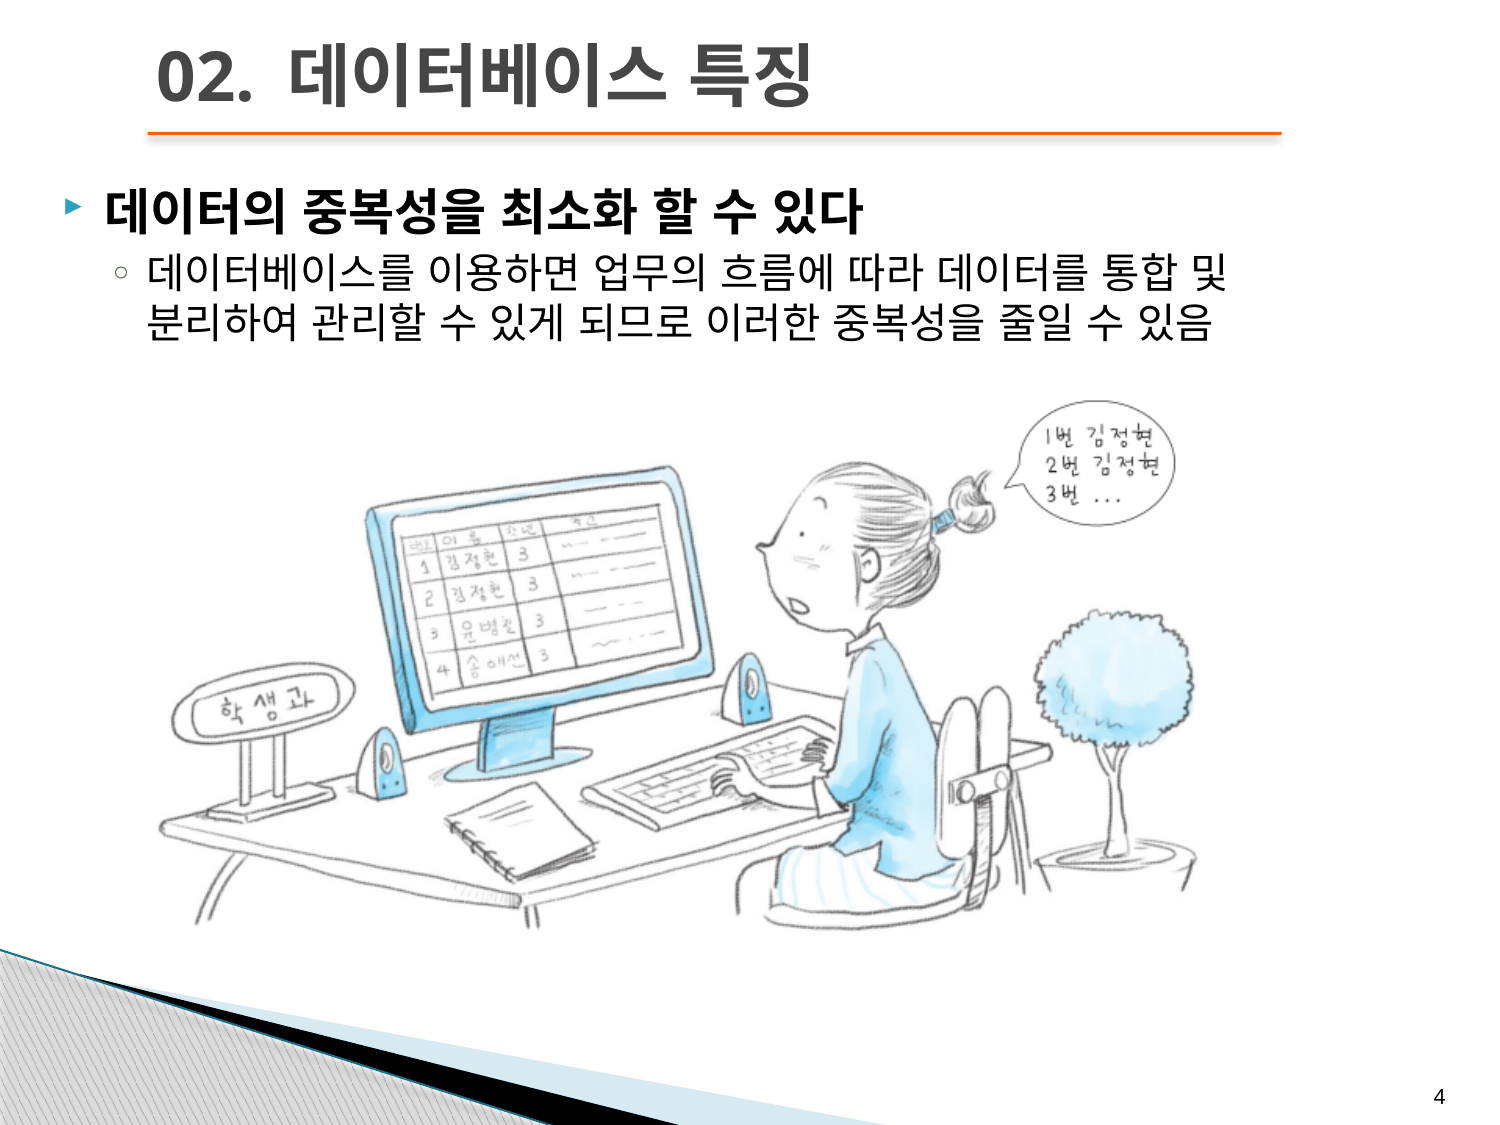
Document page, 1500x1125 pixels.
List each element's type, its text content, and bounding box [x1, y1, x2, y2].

title 02. 데이터베이스 특징 [142, 25, 1459, 123]
list 데이터의 중복성을 최소화 할 수 있다 데이터베이스를 이용하면 업무의 흐름에 따라 데이터를 통합 및 분리하여 관리할 수 있게 되므로 이러한 중복성을 줄일 수 있음 [29, 172, 1459, 1073]
picture [130, 385, 1210, 952]
